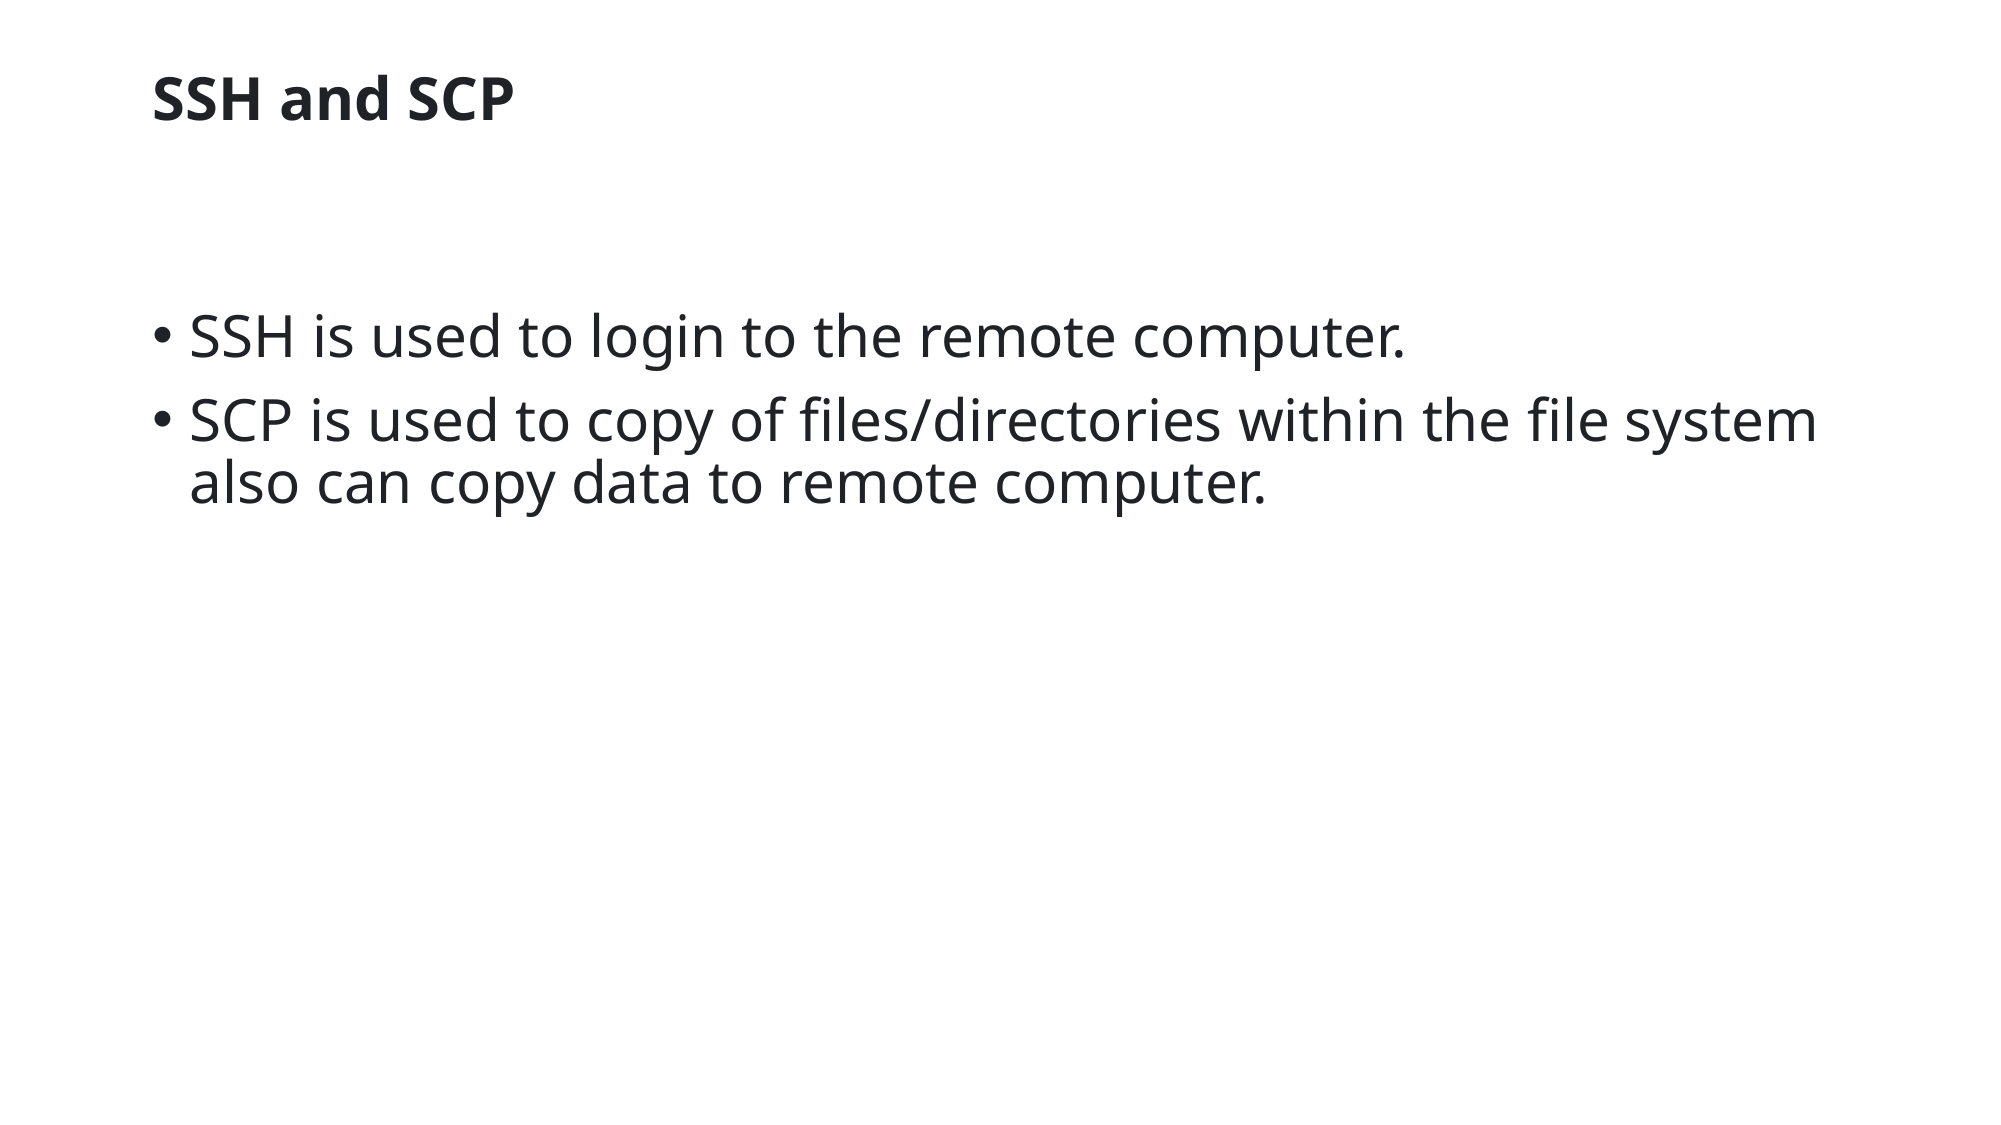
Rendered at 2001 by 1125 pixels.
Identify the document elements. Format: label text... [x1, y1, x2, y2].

title SSH and SCP [137, 59, 1863, 278]
list SSH is used to login to the remote computer. SCP is used to copy of files/directories within the file system also can copy data to remote computer. [137, 299, 1863, 1014]
